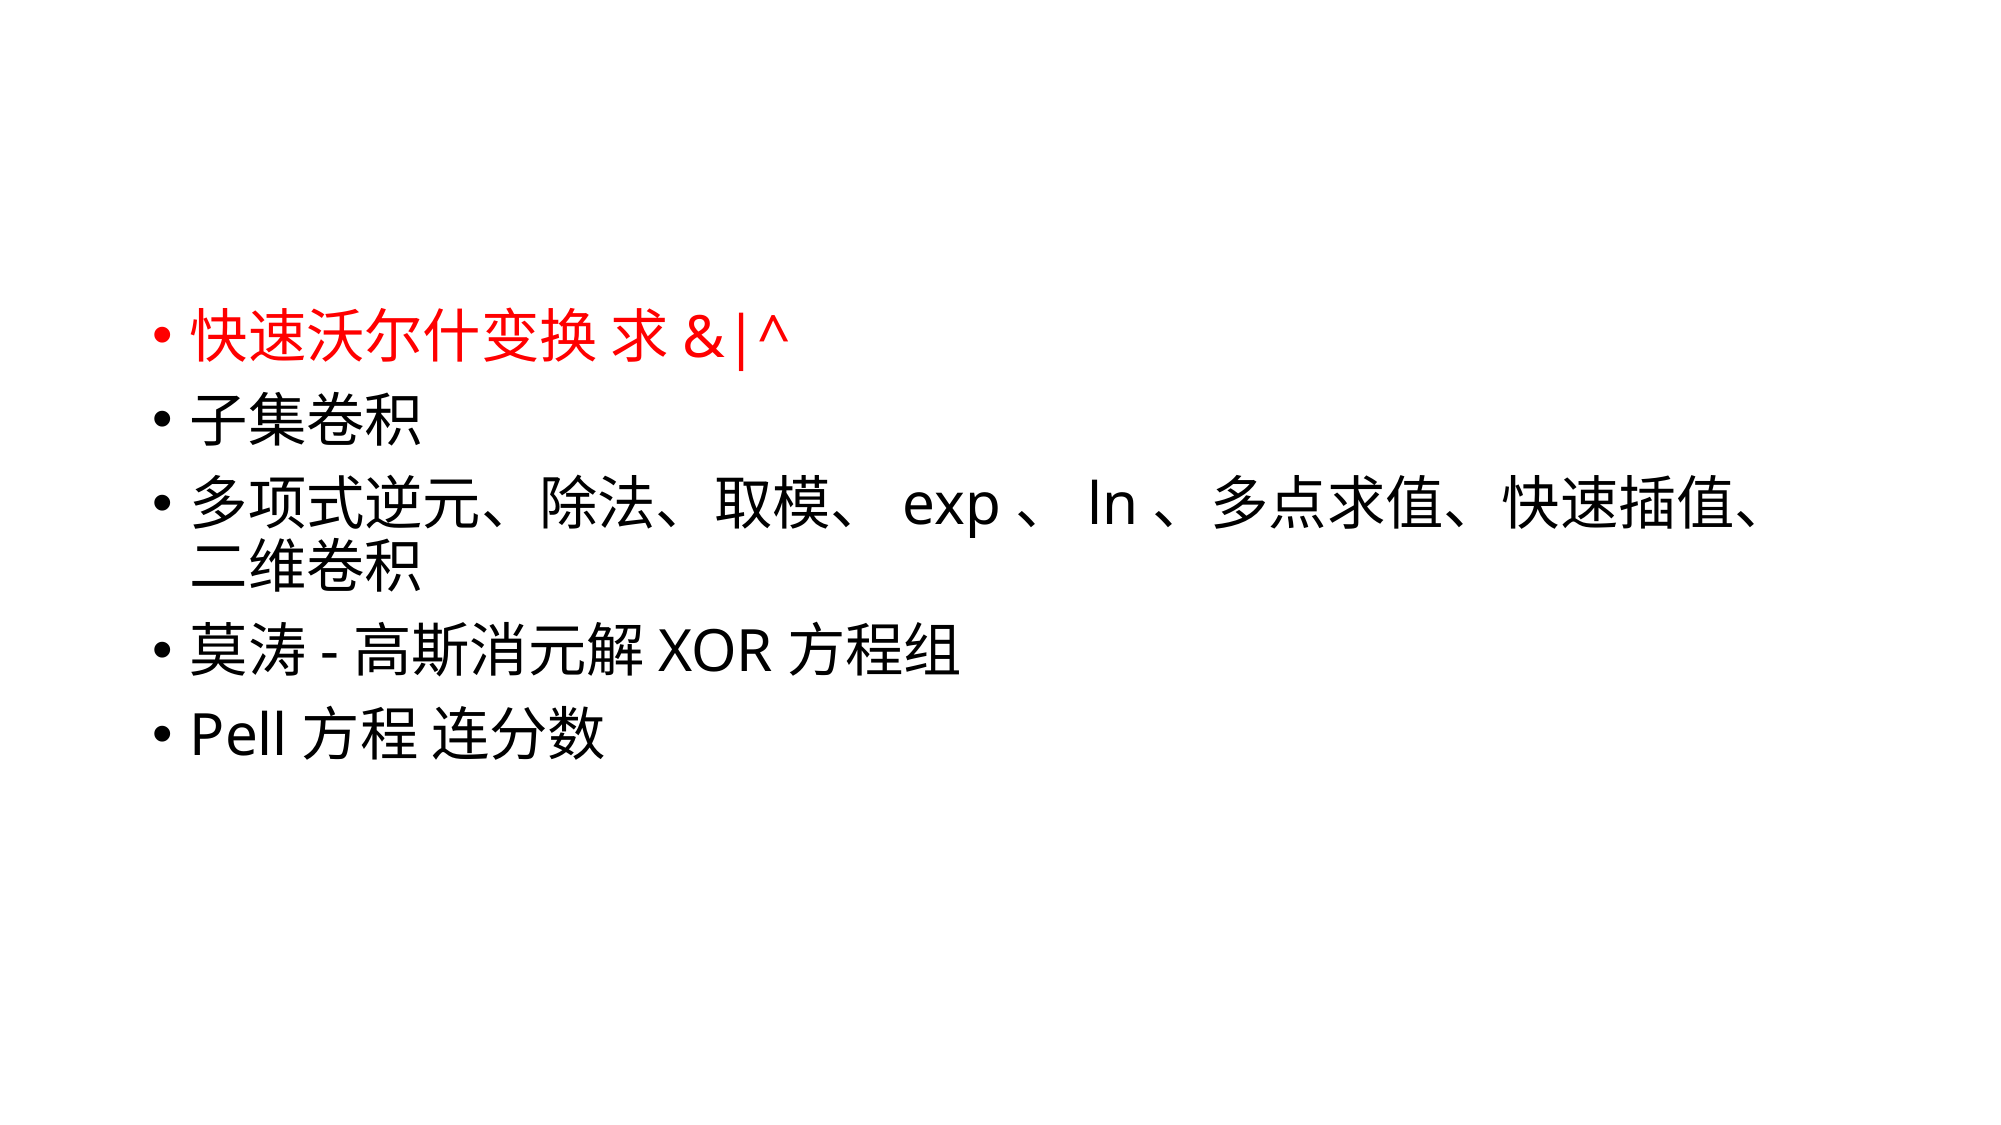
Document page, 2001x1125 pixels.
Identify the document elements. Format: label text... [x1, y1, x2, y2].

list 快速沃尔什变换 求&|^ 子集卷积 多项式逆元、除法、取模、exp、ln、多点求值、快速插值、二维卷积 莫涛-高斯消元解XOR方程组 Pell方程 连分数 [137, 299, 1863, 1014]
